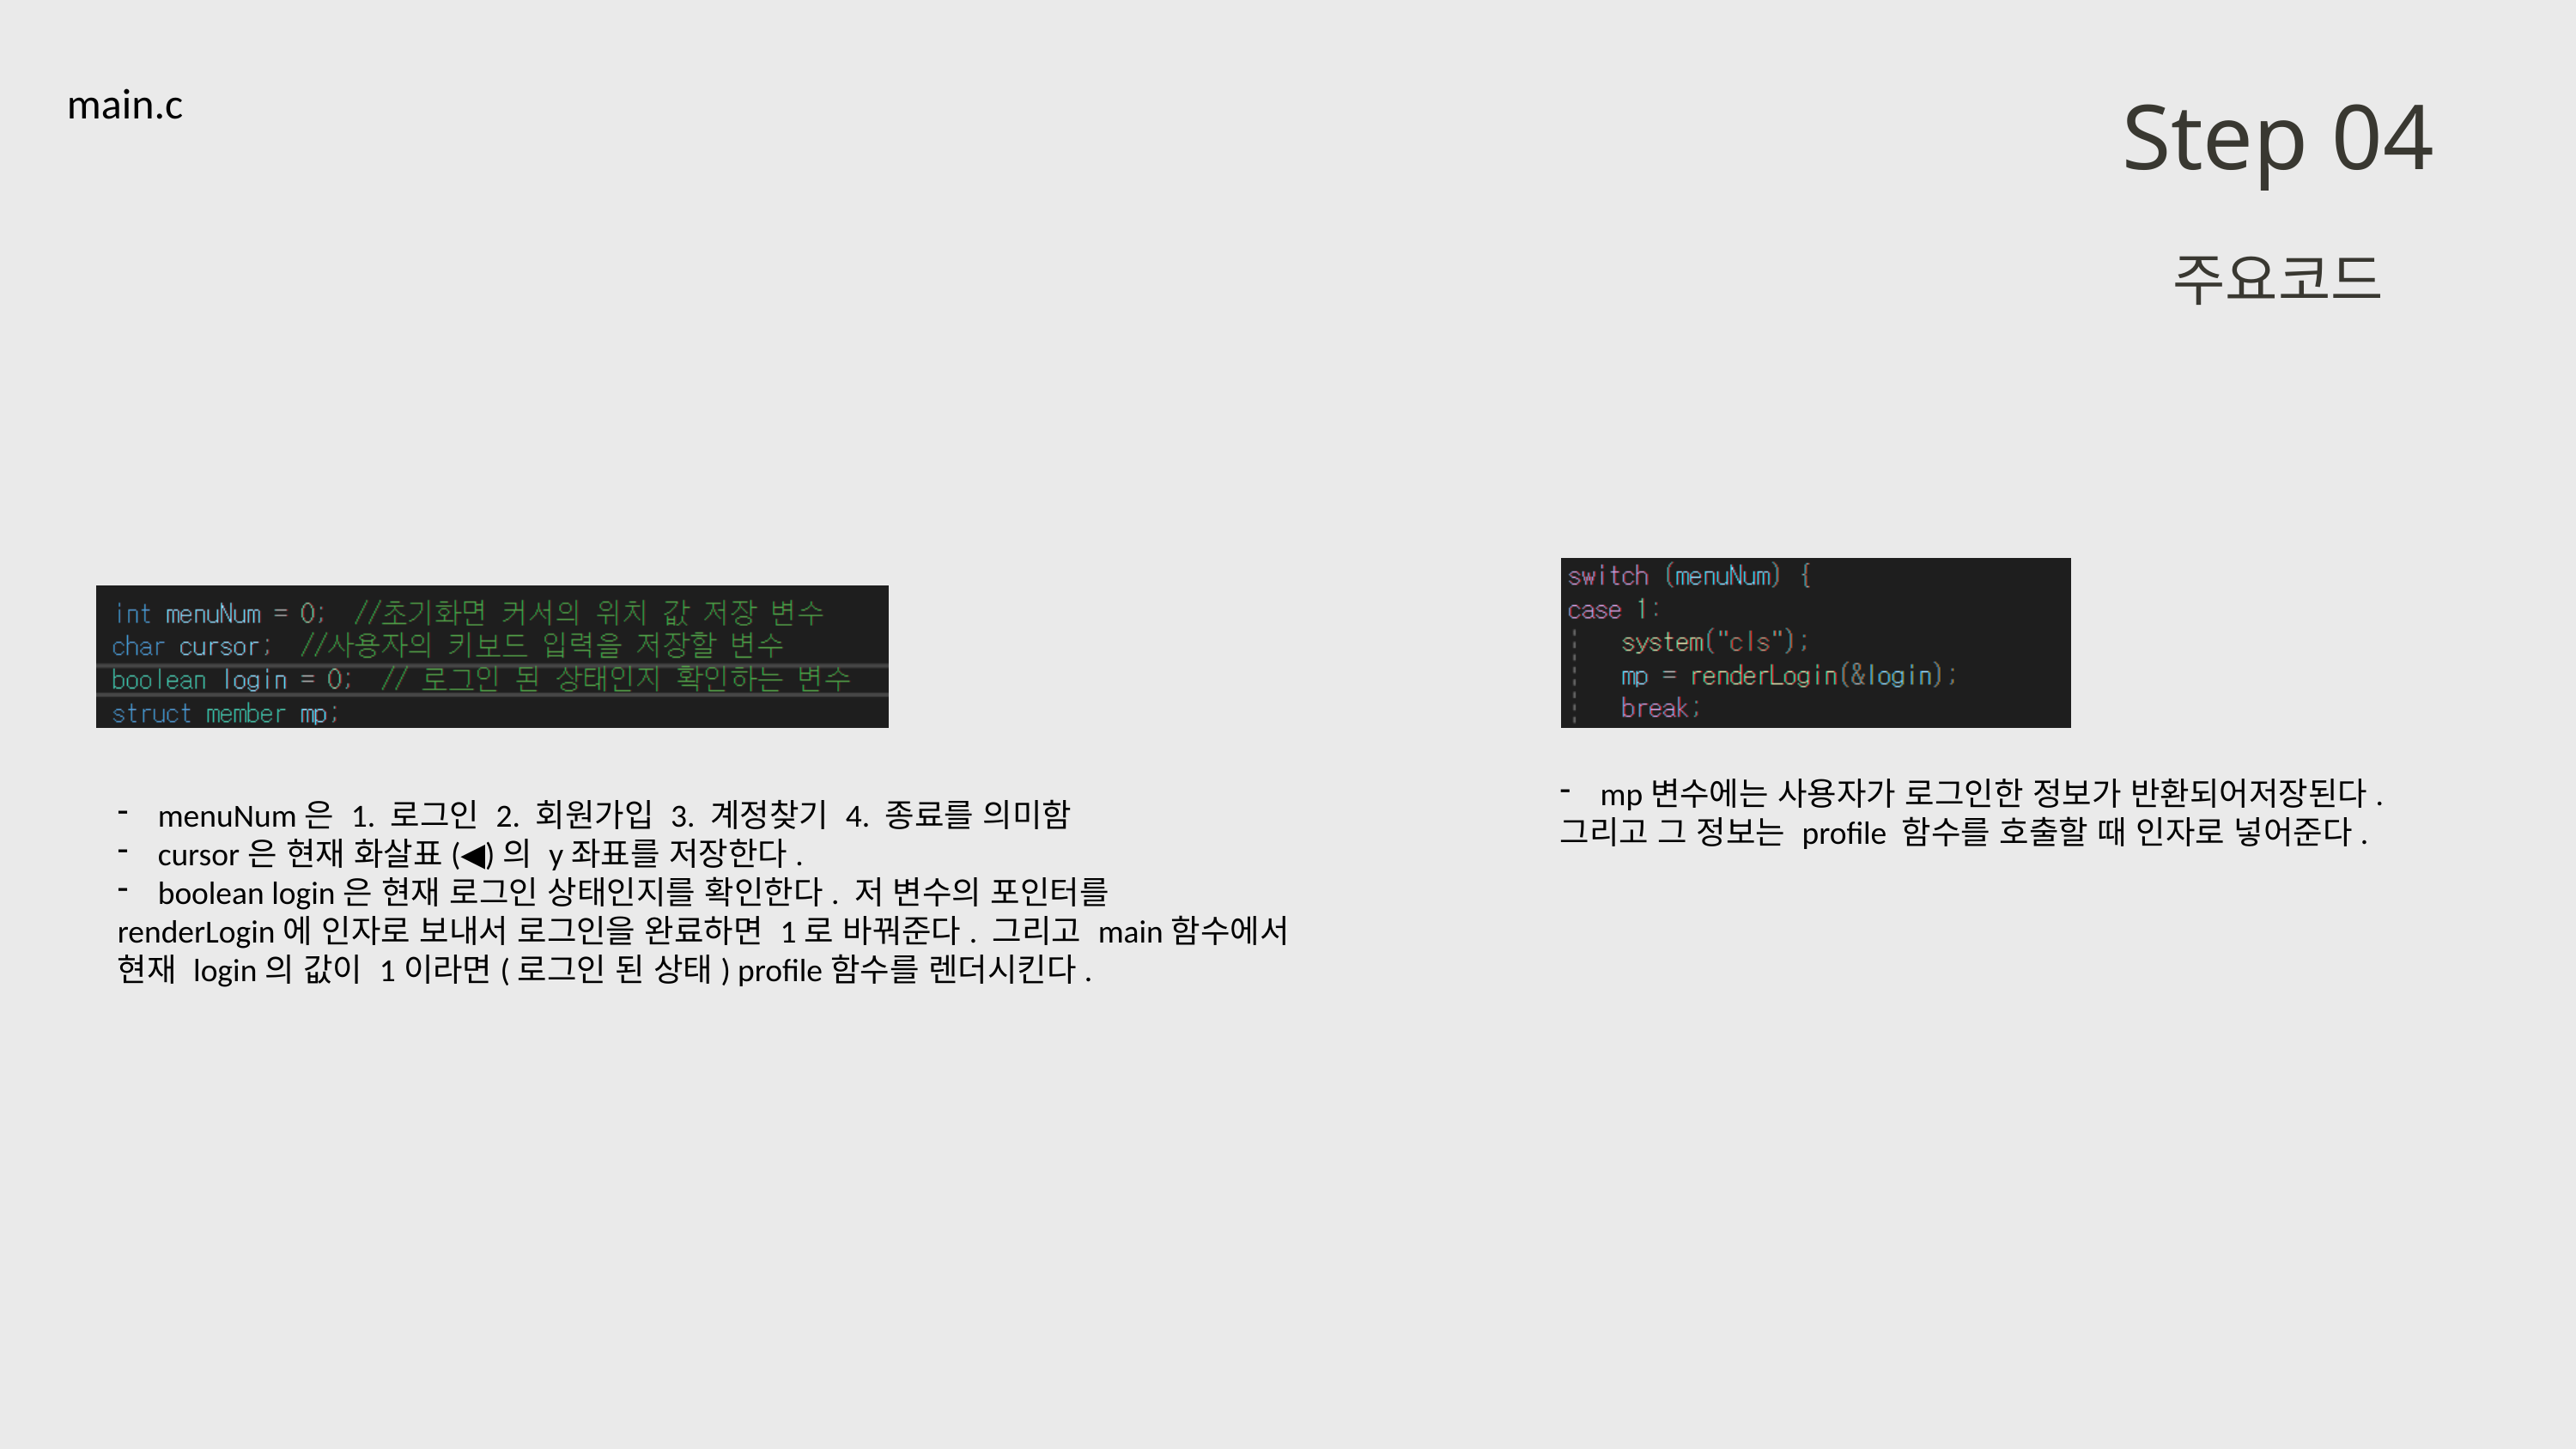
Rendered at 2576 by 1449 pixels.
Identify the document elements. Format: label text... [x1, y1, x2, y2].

text_box Step 04 주요코드 [2070, 62, 2487, 312]
picture [1561, 558, 2071, 728]
text_box mp변수에는 사용자가 로그인한 정보가 반환되어저장된다. 그리고 그 정보는 profile 함수를 호출할 때 인자로 넣어준다. [1546, 767, 2397, 858]
text_box menuNum은 1. 로그인 2. 회원가입 3. 계정찾기 4. 종료를 의미함 cursor은 현재 화살표(◀)의 y좌표를 저장한다. boolean login은 현재 로그인 상태인지를 확인한다. 저 변수의 포인터를 renderLogin에 인자로 보내서 로그인을 완료하면 1로 바꿔준다. 그리고 main함수에서 현재 login의 값이 1이라면(로그인 된 상태) profile함수를 렌더시킨다. [105, 788, 1303, 995]
text_box main.c [54, 70, 197, 134]
picture [96, 585, 889, 728]
